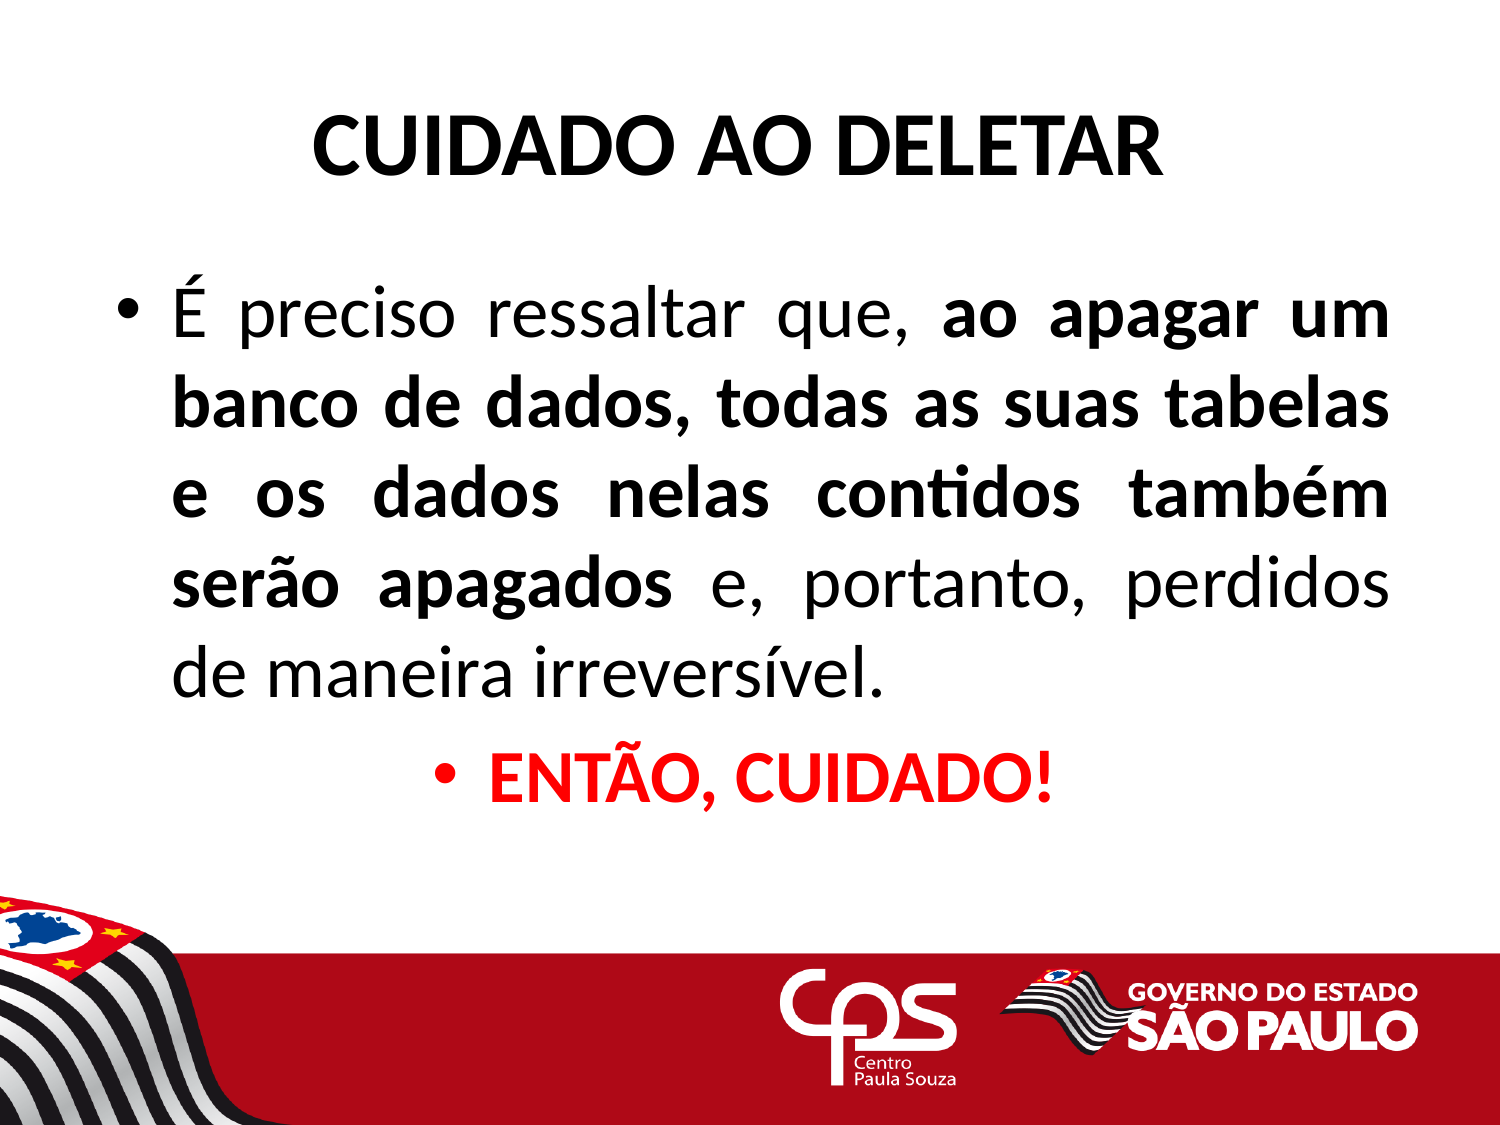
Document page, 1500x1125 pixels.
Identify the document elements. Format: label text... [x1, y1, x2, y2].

picture [0, 896, 1500, 1125]
text_box É preciso ressaltar que, ao apagar um banco de dados, todas as suas tabelas e os dados nelas contidos também serão apagados e, portanto, perdidos de maneira irreversível. ENTÃO, CUIDADO! [100, 255, 1407, 941]
title CUIDADO AO DELETAR [75, 45, 1425, 233]
